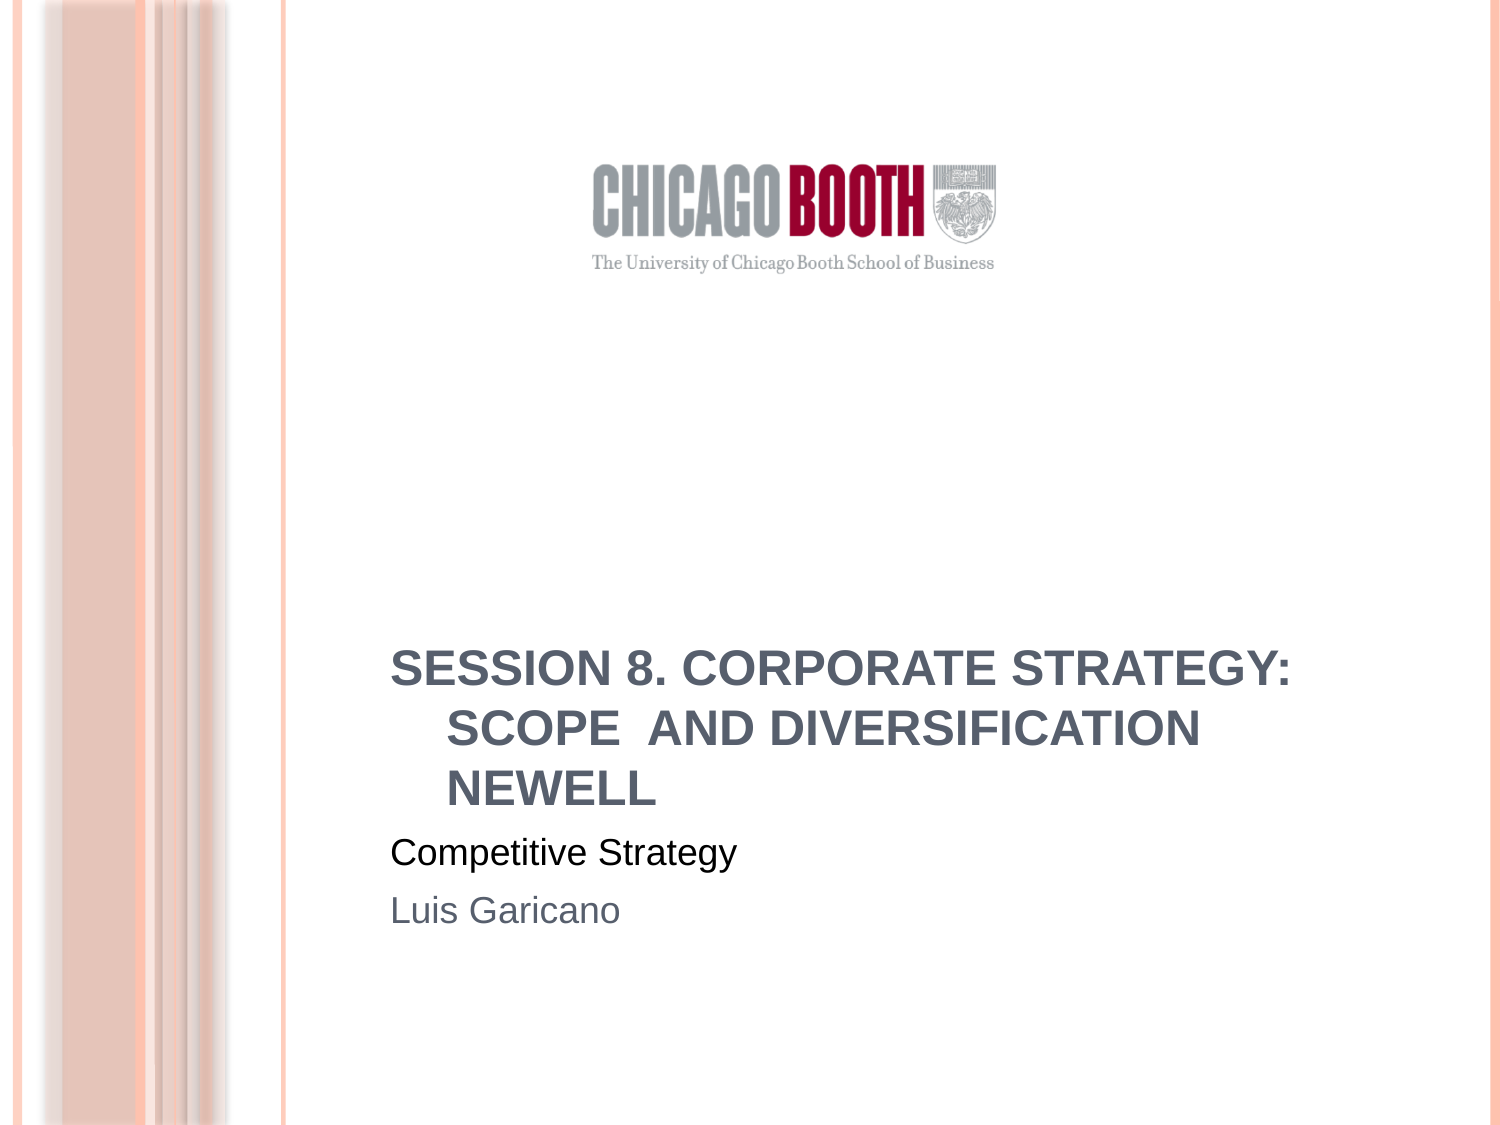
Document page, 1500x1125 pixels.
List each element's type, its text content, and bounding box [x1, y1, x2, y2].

subtitle Competitive Strategy Luis Garicano [374, 820, 1388, 1047]
title Session 8. Corporate strategy: Scope and Diversification Newell [375, 512, 1388, 824]
picture [584, 160, 1004, 276]
text_box [112, 375, 1388, 563]
text_box [187, 674, 375, 988]
